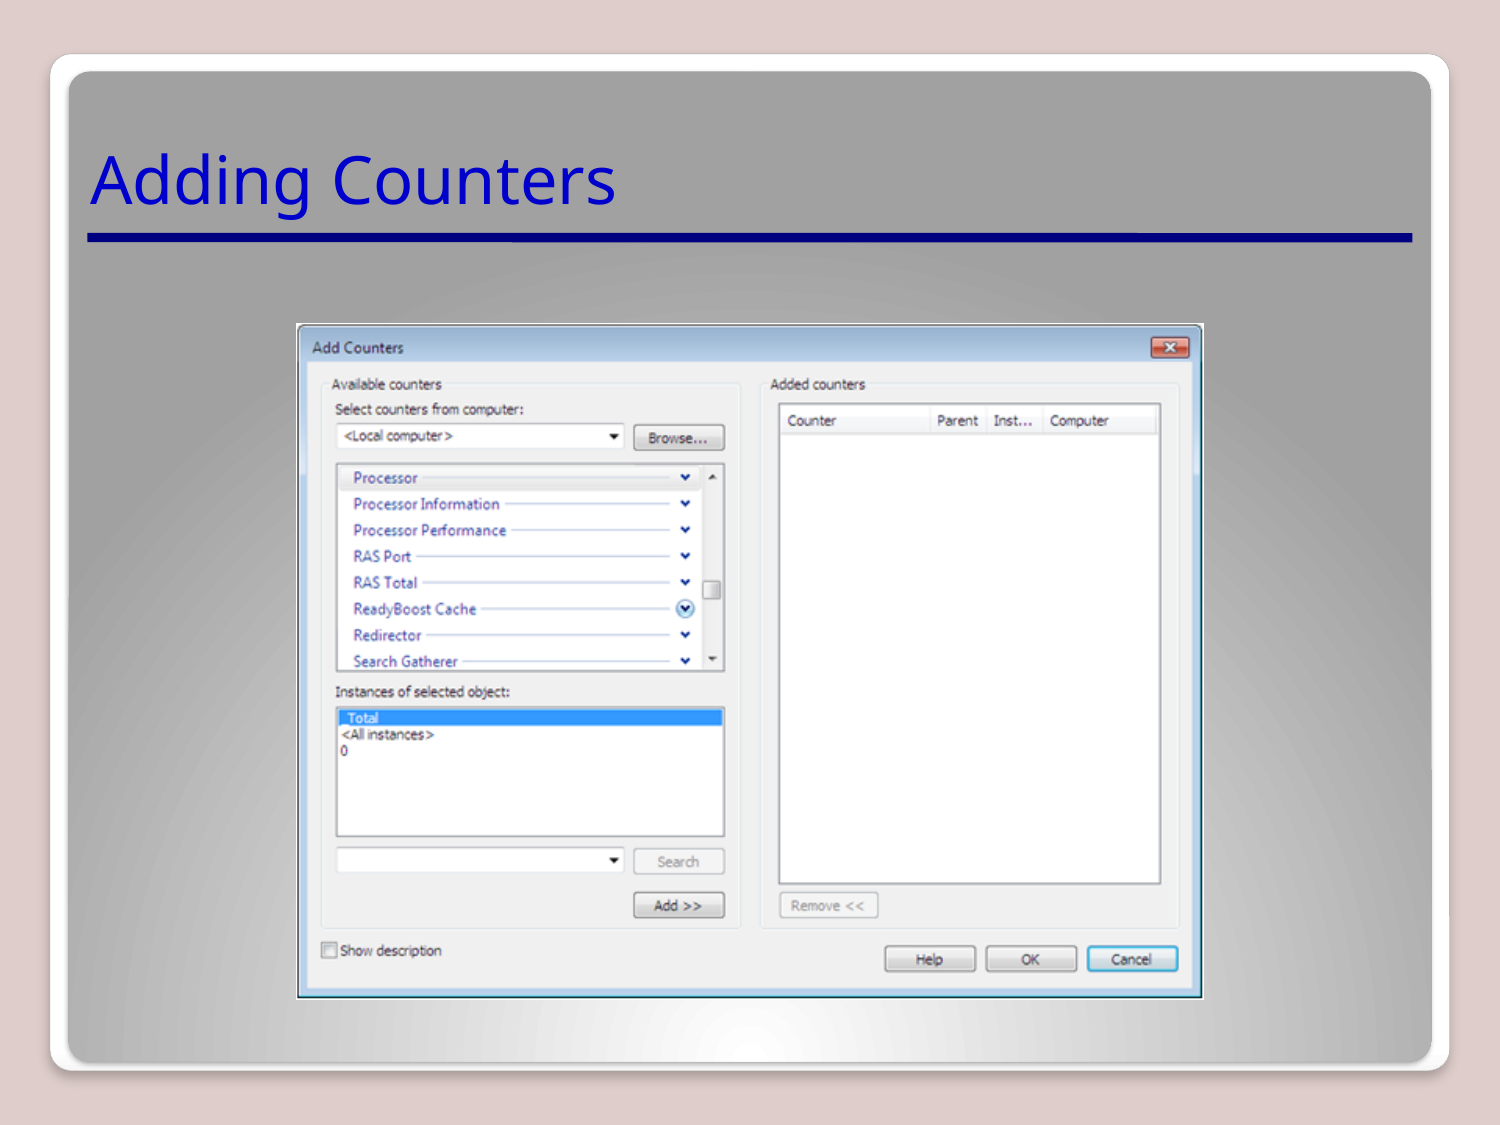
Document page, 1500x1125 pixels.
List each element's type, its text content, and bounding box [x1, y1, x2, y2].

picture [295, 323, 1205, 1001]
title Adding Counters [74, 74, 1426, 226]
